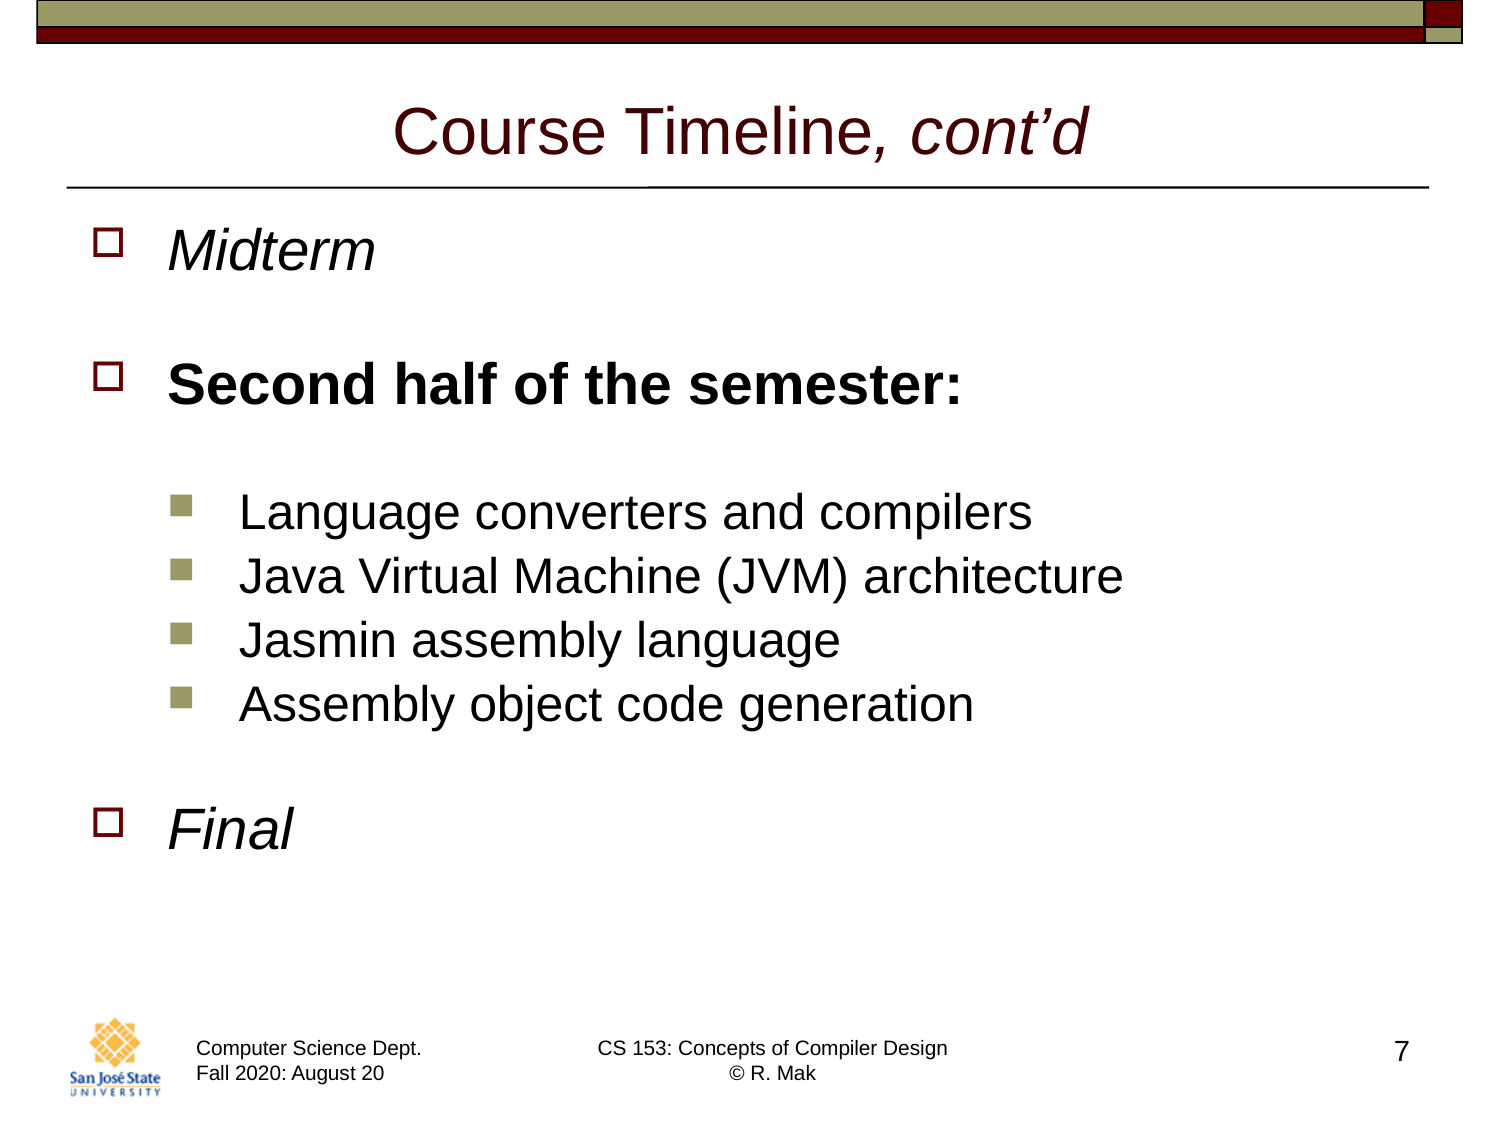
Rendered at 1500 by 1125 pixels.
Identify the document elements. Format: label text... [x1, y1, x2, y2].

picture [60, 1012, 166, 1112]
list Midterm Second half of the semester: Language converters and compilers Java Virtual Machine (JVM) architecture Jasmin assembly language Assembly object code generation Final [75, 212, 1425, 1006]
title Course Timeline, cont’d [75, 67, 1425, 175]
slide_number 7 [1320, 1025, 1425, 1100]
